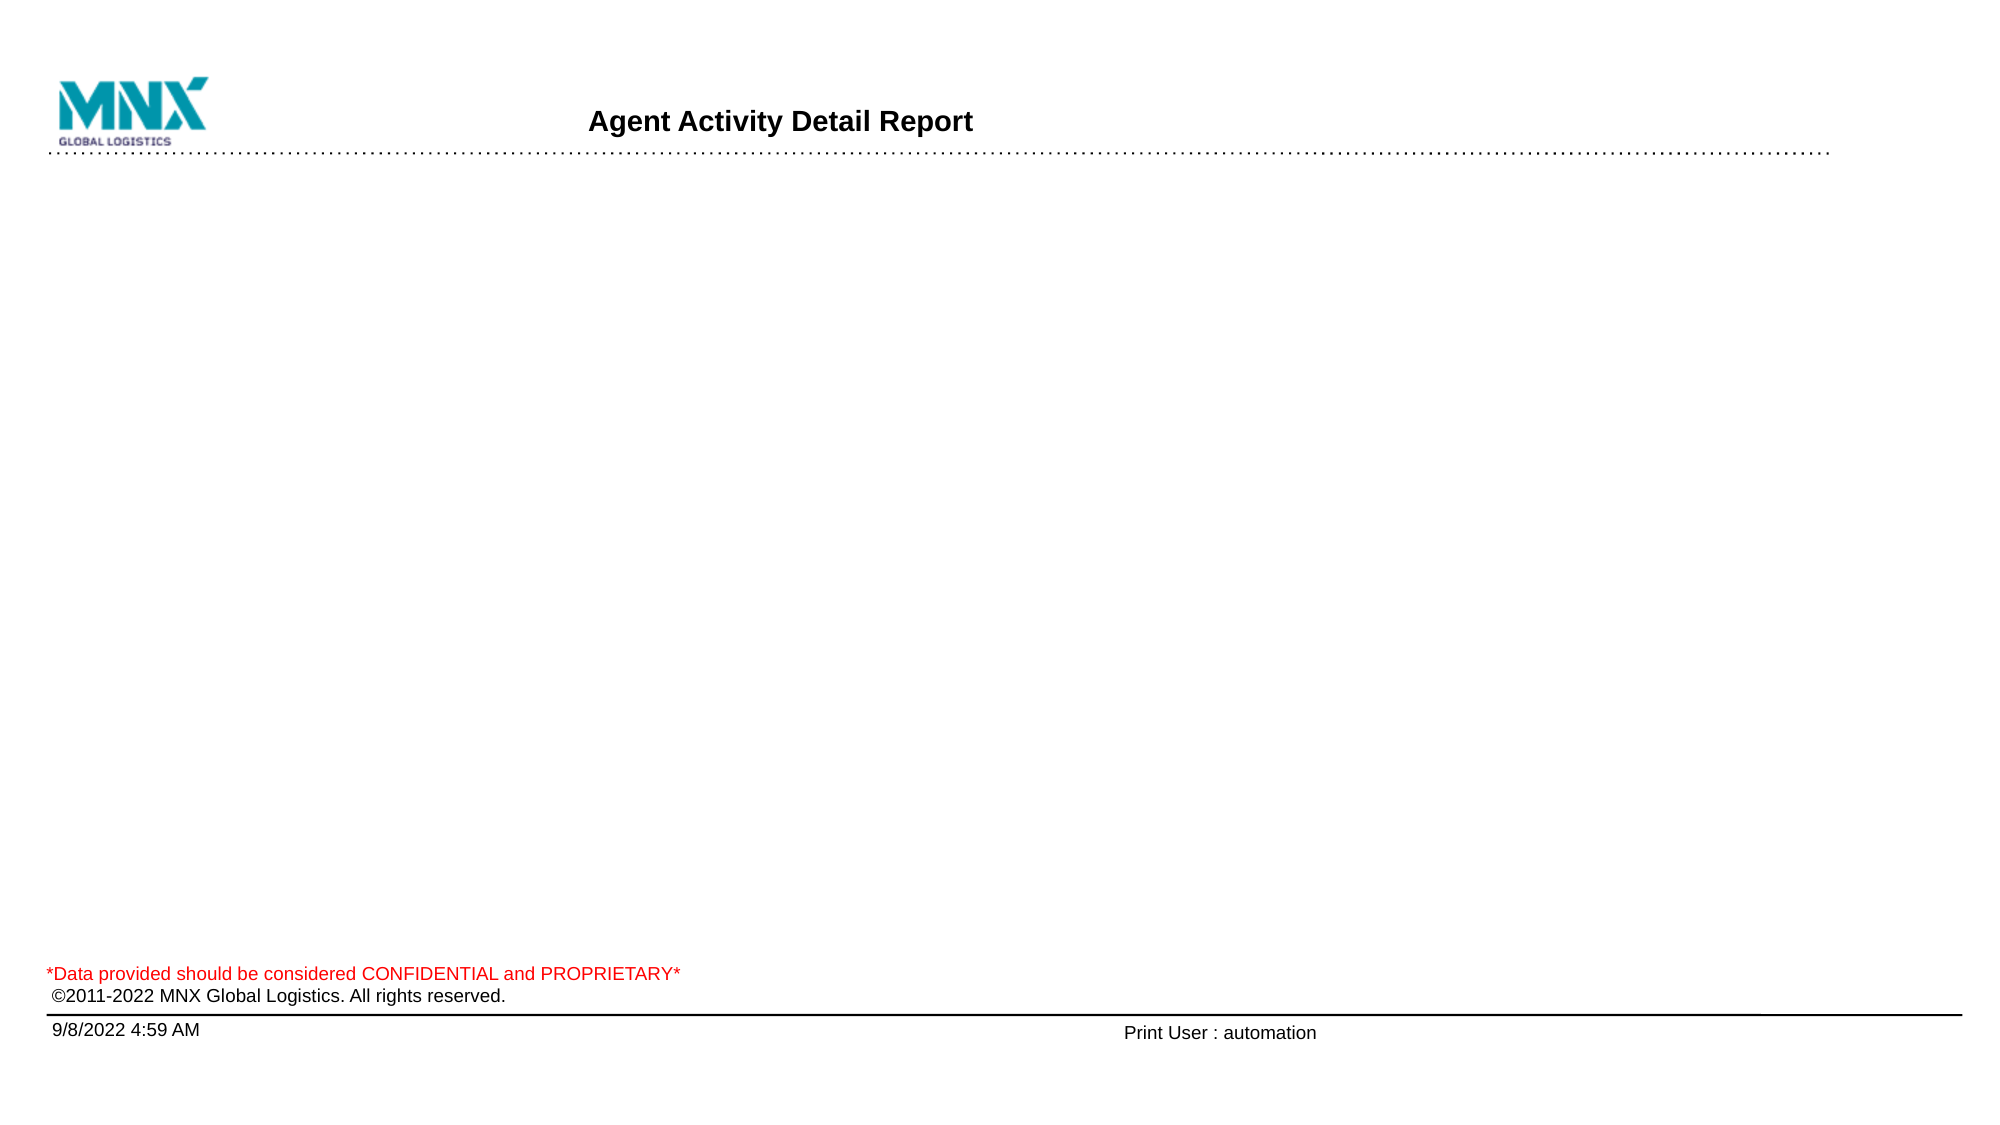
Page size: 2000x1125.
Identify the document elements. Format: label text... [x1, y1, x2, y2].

text_box *Data provided should be considered CONFIDENTIAL and PROPRIETARY* [46, 962, 1687, 983]
text_box Agent Activity Detail Report [352, 98, 1210, 141]
picture [44, 74, 256, 148]
text_box 9/8/2022 4:59 AM [52, 1017, 351, 1050]
text_box Print User : automation [979, 1020, 1462, 1050]
text_box ©2011-2022 MNX Global Logistics. All rights reserved. [46, 983, 1687, 1005]
